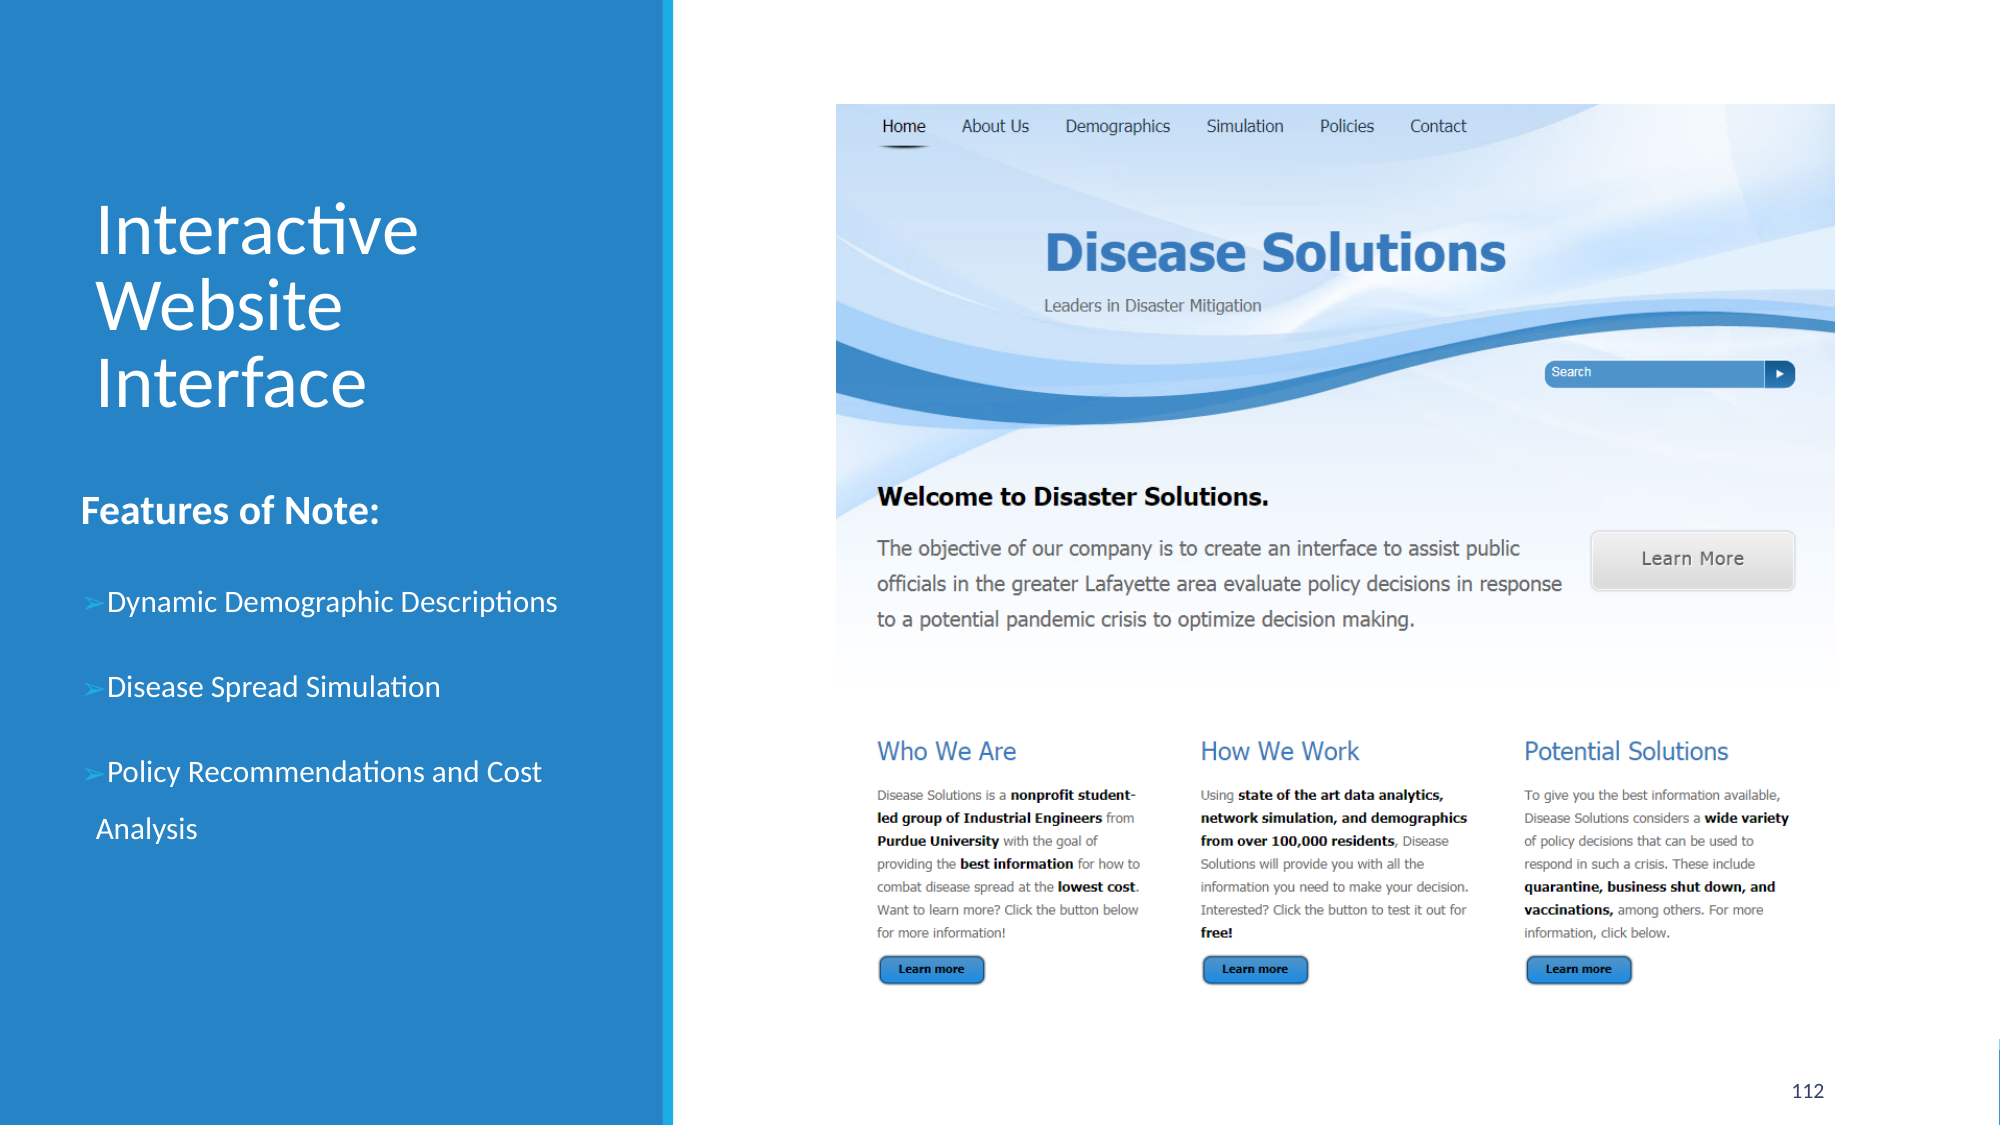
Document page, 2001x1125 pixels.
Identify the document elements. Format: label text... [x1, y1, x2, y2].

list Features of Note: Dynamic Demographic Descriptions Disease Spread Simulation Policy Recommendations and Cost Analysis [80, 450, 587, 998]
text_box [662, 0, 674, 284]
text_box [674, 0, 2000, 1125]
slide_number 1‹#› [1624, 1059, 1840, 1120]
text_box [662, 297, 674, 1125]
text_box [0, 0, 662, 1125]
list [836, 104, 1835, 1021]
title Interactive Website Interface [80, 84, 587, 430]
